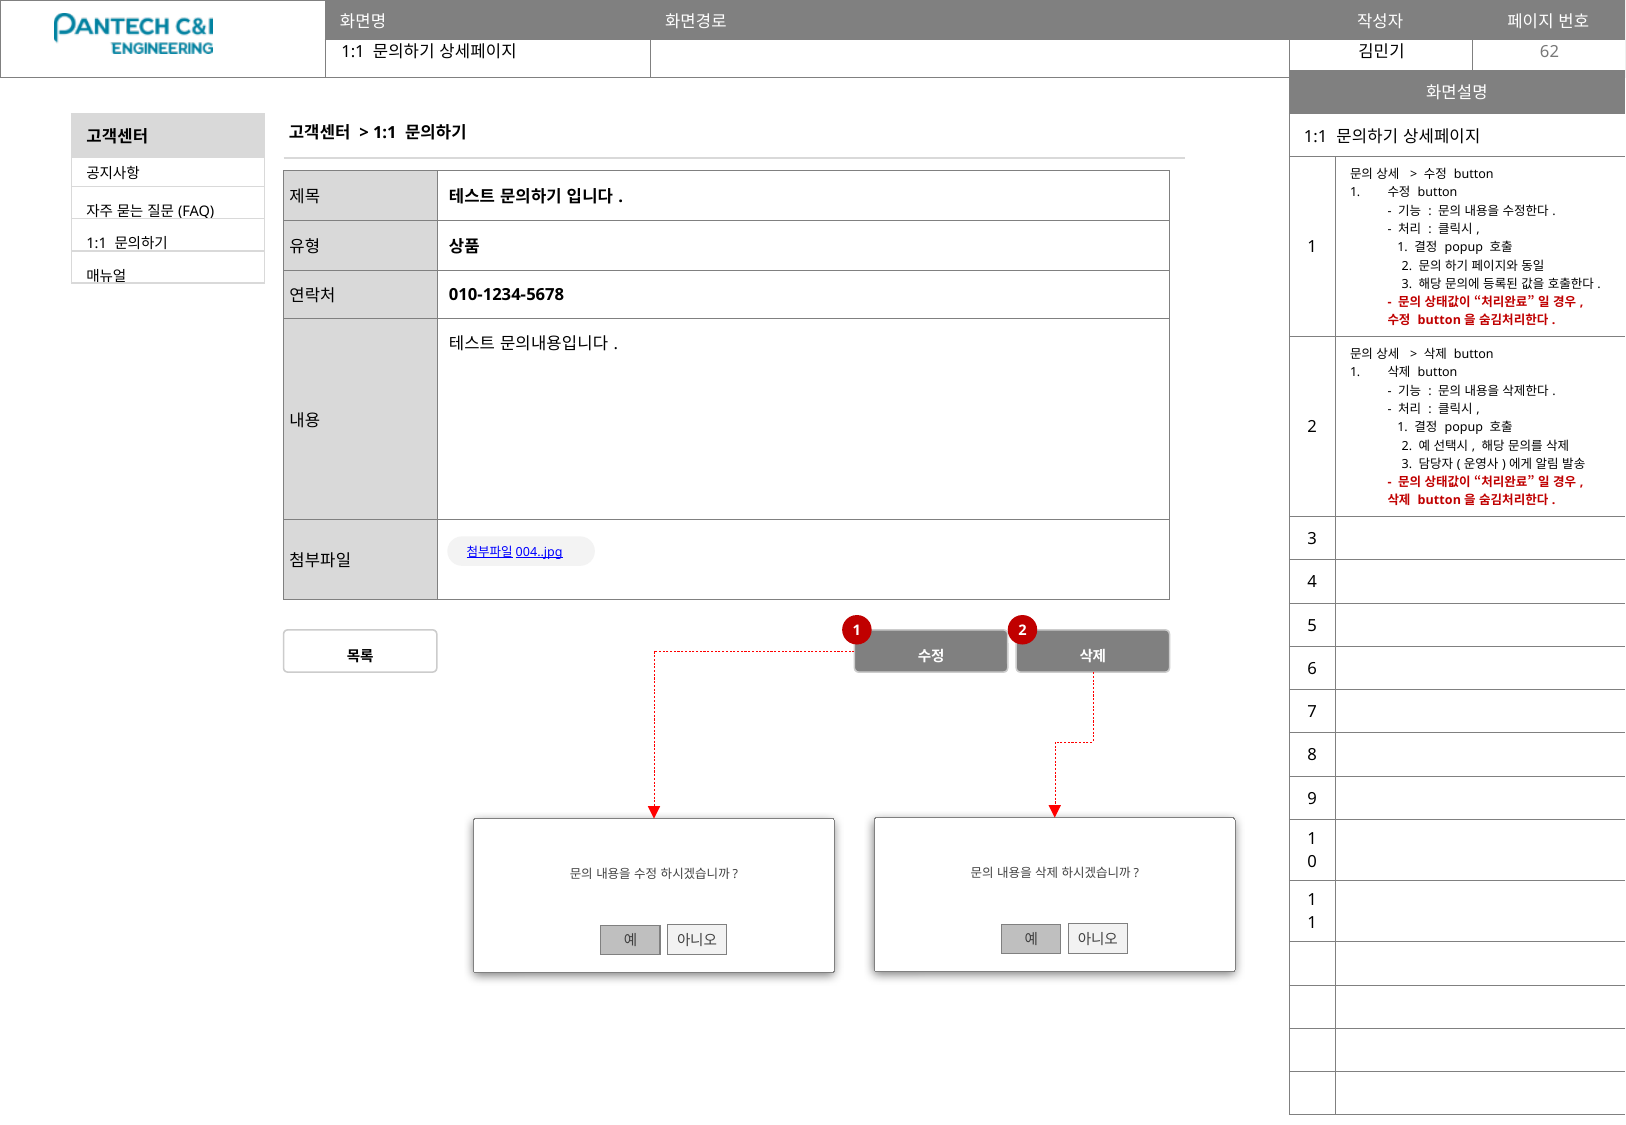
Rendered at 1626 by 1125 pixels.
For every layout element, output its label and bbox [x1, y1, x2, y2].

table_header [1290, 71, 1625, 113]
table_cell [1336, 1072, 1625, 1114]
table_cell [438, 520, 1169, 599]
picture [54, 13, 213, 54]
table_cell [1290, 881, 1335, 941]
table_cell [1290, 777, 1335, 819]
table_cell [1290, 942, 1335, 985]
table_header [438, 171, 1169, 220]
table_cell [438, 221, 1169, 270]
text_box [1000, 725, 1148, 765]
table_cell [1290, 1072, 1335, 1114]
table_cell [72, 219, 264, 250]
table_cell [72, 187, 264, 218]
table_cell [1290, 157, 1335, 336]
table_cell [1290, 560, 1335, 603]
table_cell [284, 319, 437, 519]
table_cell [1336, 942, 1625, 985]
table_cell [1336, 777, 1625, 819]
table_header [284, 171, 437, 220]
table_cell [1336, 820, 1625, 880]
table_cell [438, 271, 1169, 318]
table_cell [1290, 733, 1335, 776]
table_header [72, 115, 264, 157]
table_cell [1290, 647, 1335, 689]
table_cell [1290, 1029, 1335, 1071]
slide_number [1474, 33, 1625, 70]
table_cell [1336, 881, 1625, 941]
text_box [273, 109, 574, 155]
text_box [874, 817, 1236, 972]
table_cell [1336, 157, 1625, 336]
table_cell [1336, 517, 1625, 559]
table_cell [284, 271, 437, 318]
table_cell [1290, 114, 1625, 156]
table_cell [1336, 647, 1625, 689]
table_cell [1290, 690, 1335, 732]
table_cell [284, 520, 437, 599]
table_cell [1290, 820, 1335, 880]
table_cell [284, 221, 437, 270]
text_box [283, 629, 437, 673]
table_cell [1336, 986, 1625, 1028]
table_cell [1290, 986, 1335, 1028]
table_cell [1336, 733, 1625, 776]
table_cell [1290, 337, 1335, 516]
table_cell [438, 319, 1169, 519]
table_cell [1336, 1029, 1625, 1071]
text_box [473, 613, 1170, 973]
table_cell [1336, 690, 1625, 732]
text_box [326, 33, 649, 68]
table_cell [72, 252, 264, 282]
table_cell [1336, 604, 1625, 646]
table_cell [72, 158, 264, 186]
table_cell [1336, 337, 1625, 516]
table_cell [1336, 560, 1625, 603]
table_cell [1290, 517, 1335, 559]
text_box [447, 536, 595, 566]
table_cell [1290, 604, 1335, 646]
